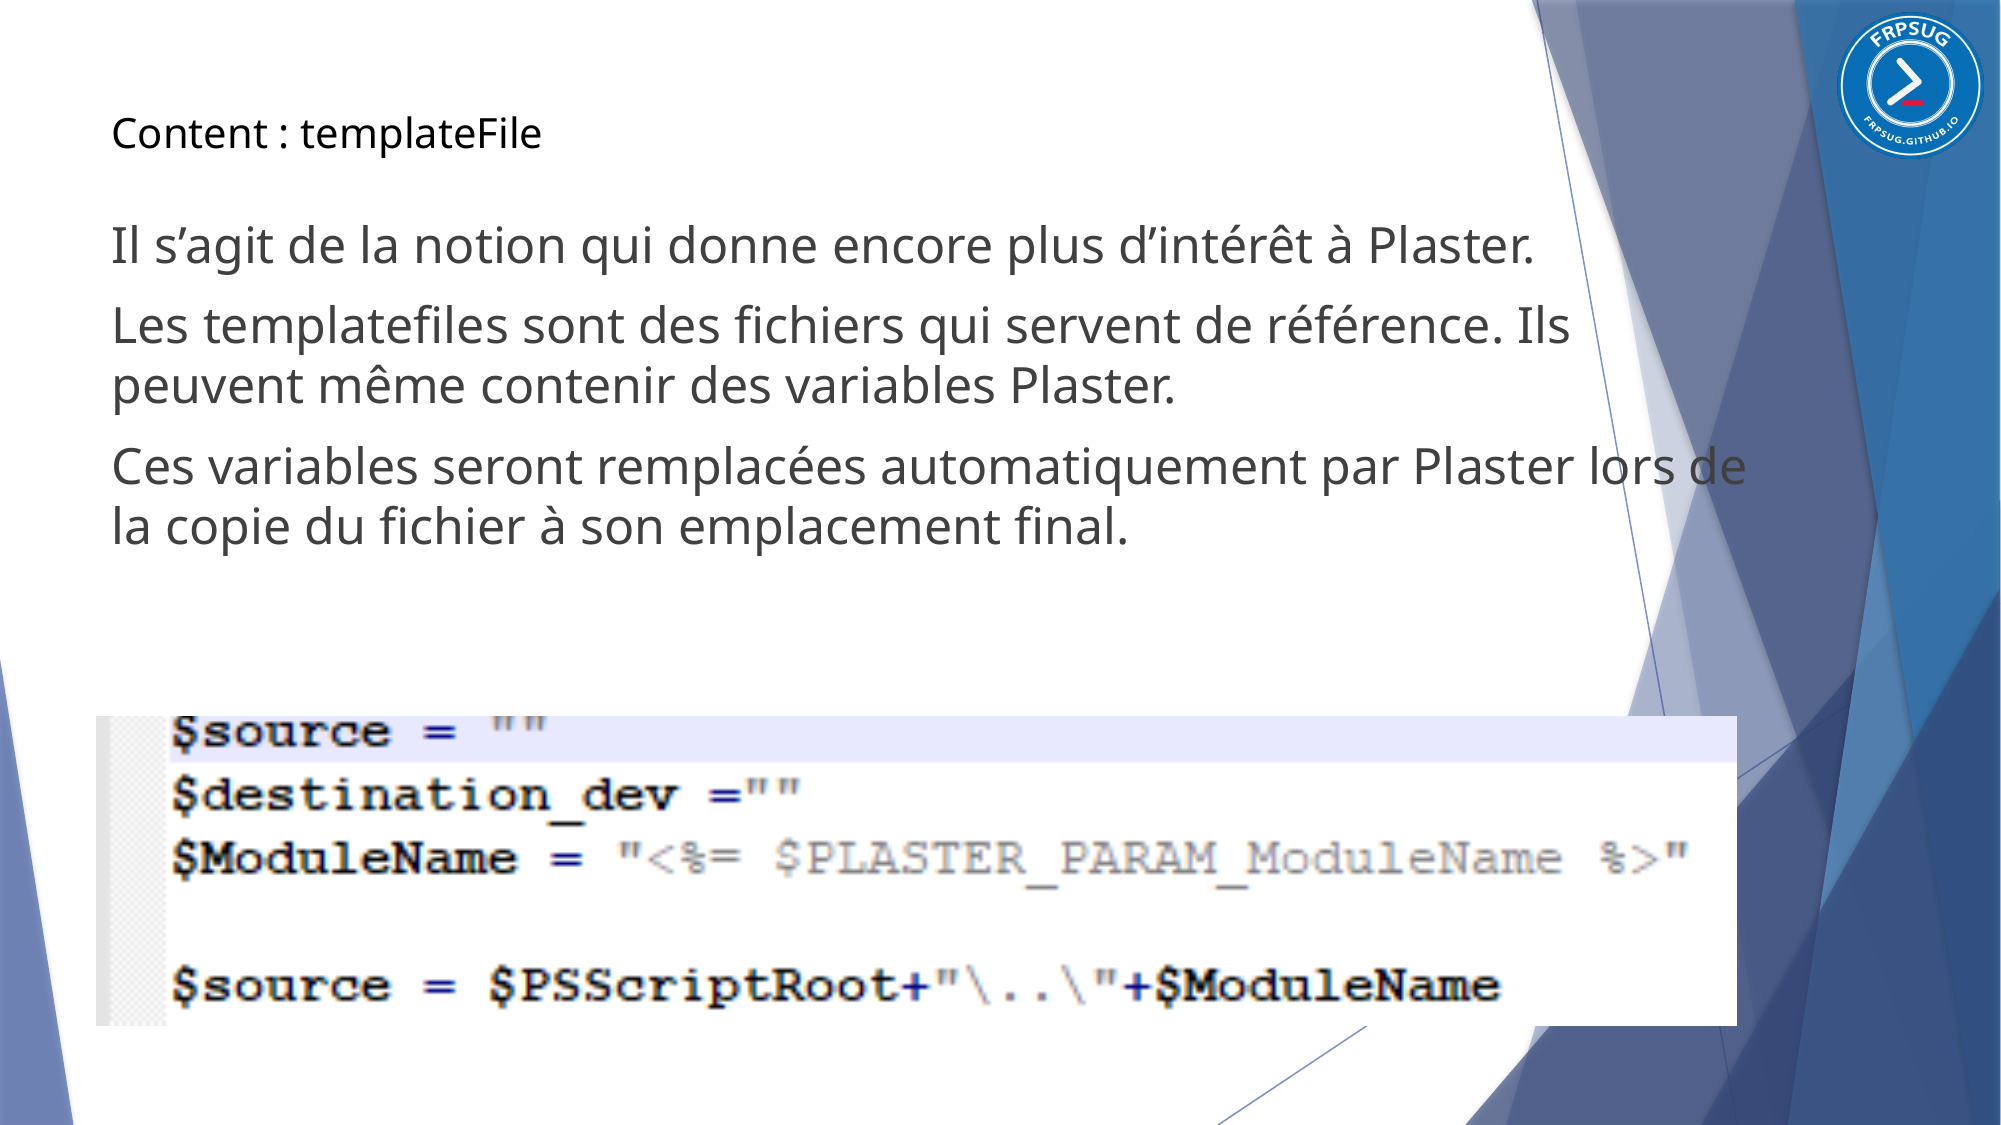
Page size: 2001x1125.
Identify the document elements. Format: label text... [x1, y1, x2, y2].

picture [96, 715, 1738, 1026]
list Il s’agit de la notion qui donne encore plus d’intérêt à Plaster. Les templatefiles sont des fichiers qui servent de référence. Ils peuvent même contenir des variables Plaster. Ces variables seront remplacées automatiquement par Plaster lors de la copie du fichier à son emplacement final. [96, 205, 1770, 623]
picture [1835, 10, 1986, 161]
text_box Content : templateFile [96, 99, 1682, 165]
